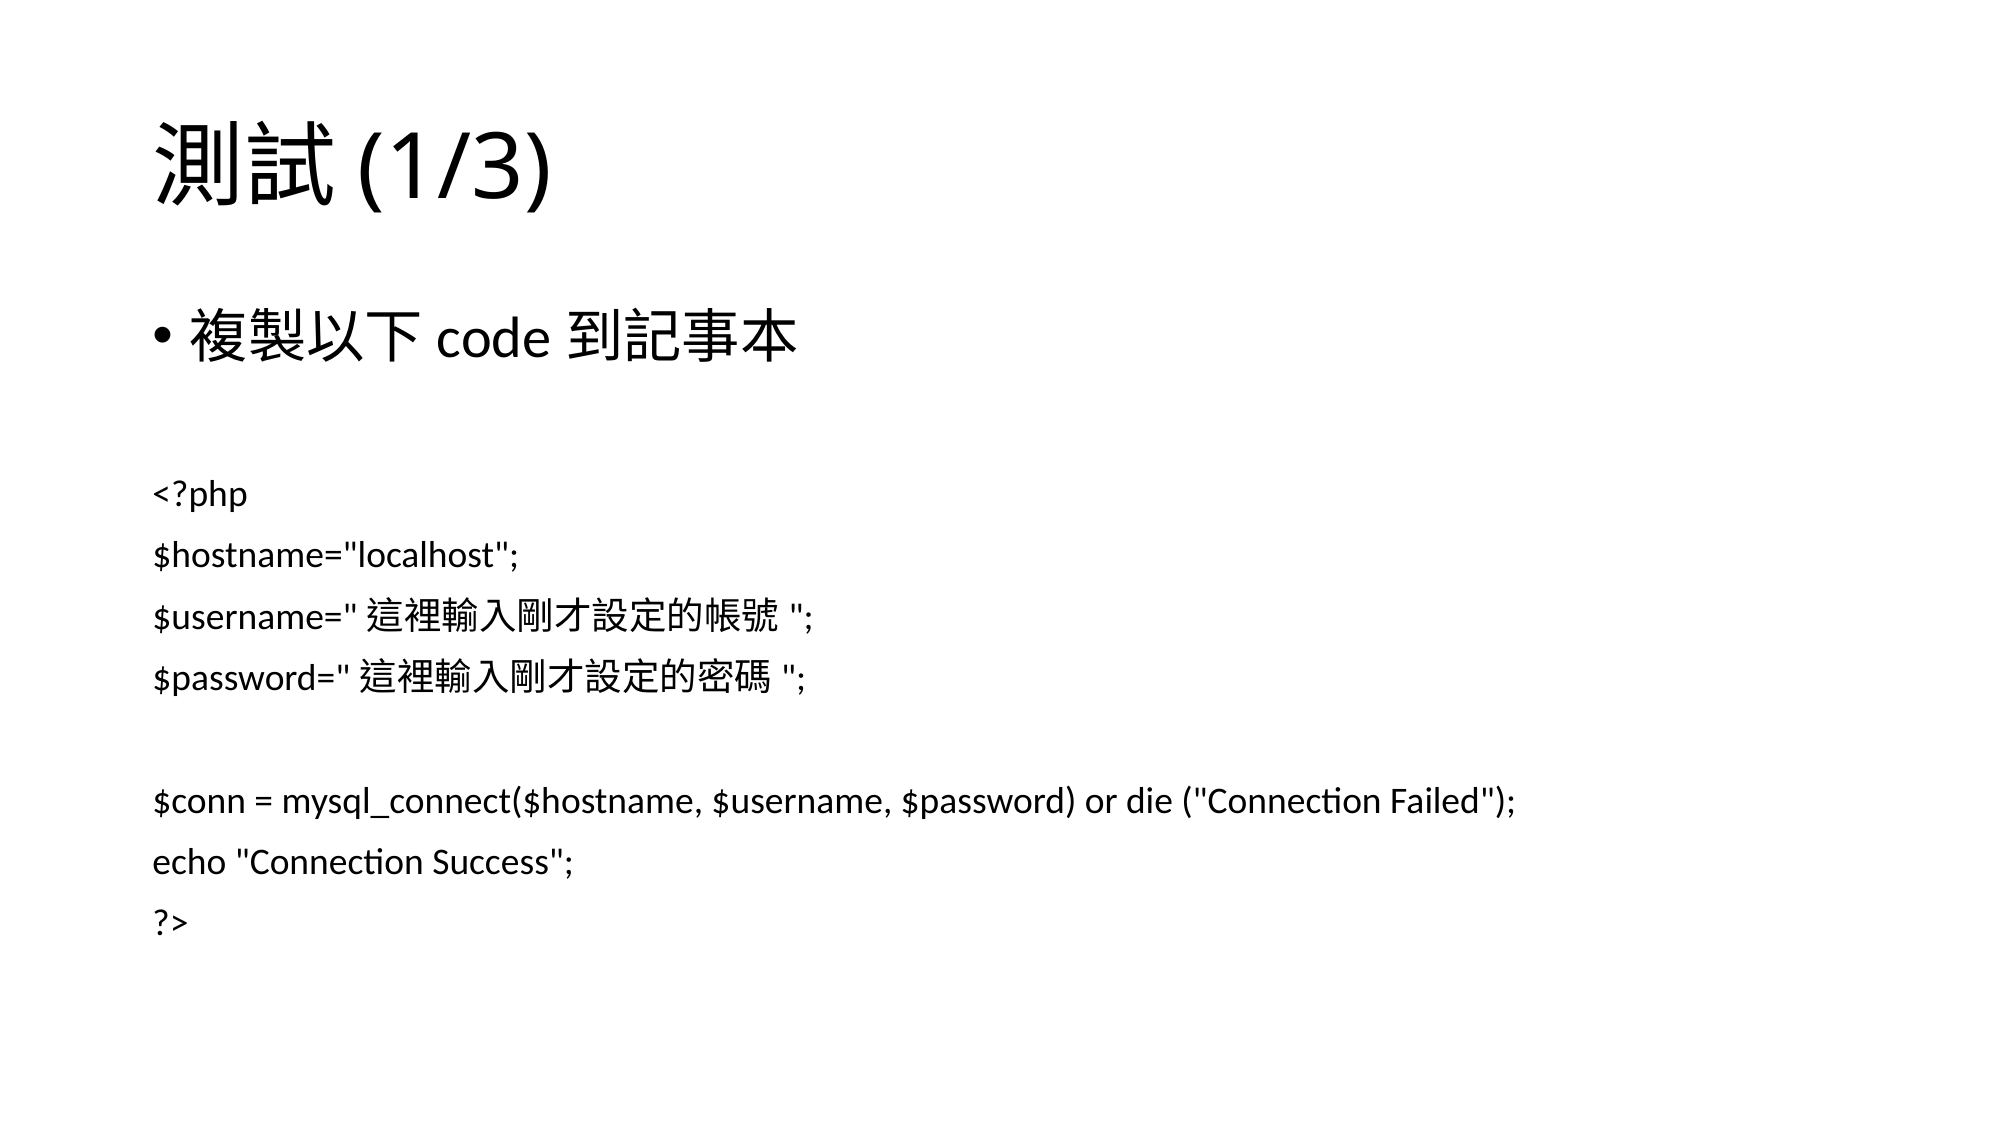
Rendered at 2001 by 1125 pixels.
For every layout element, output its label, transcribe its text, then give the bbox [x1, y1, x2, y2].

title 測試(1/3) [137, 59, 1863, 278]
list 複製以下code到記事本 <?php $hostname="localhost"; $username="這裡輸入剛才設定的帳號"; $password="這裡輸入剛才設定的密碼"; $conn = mysql_connect($hostname, $username, $password) or die ("Connection Failed"); echo "Connection Success"; ?> [137, 299, 1863, 1014]
